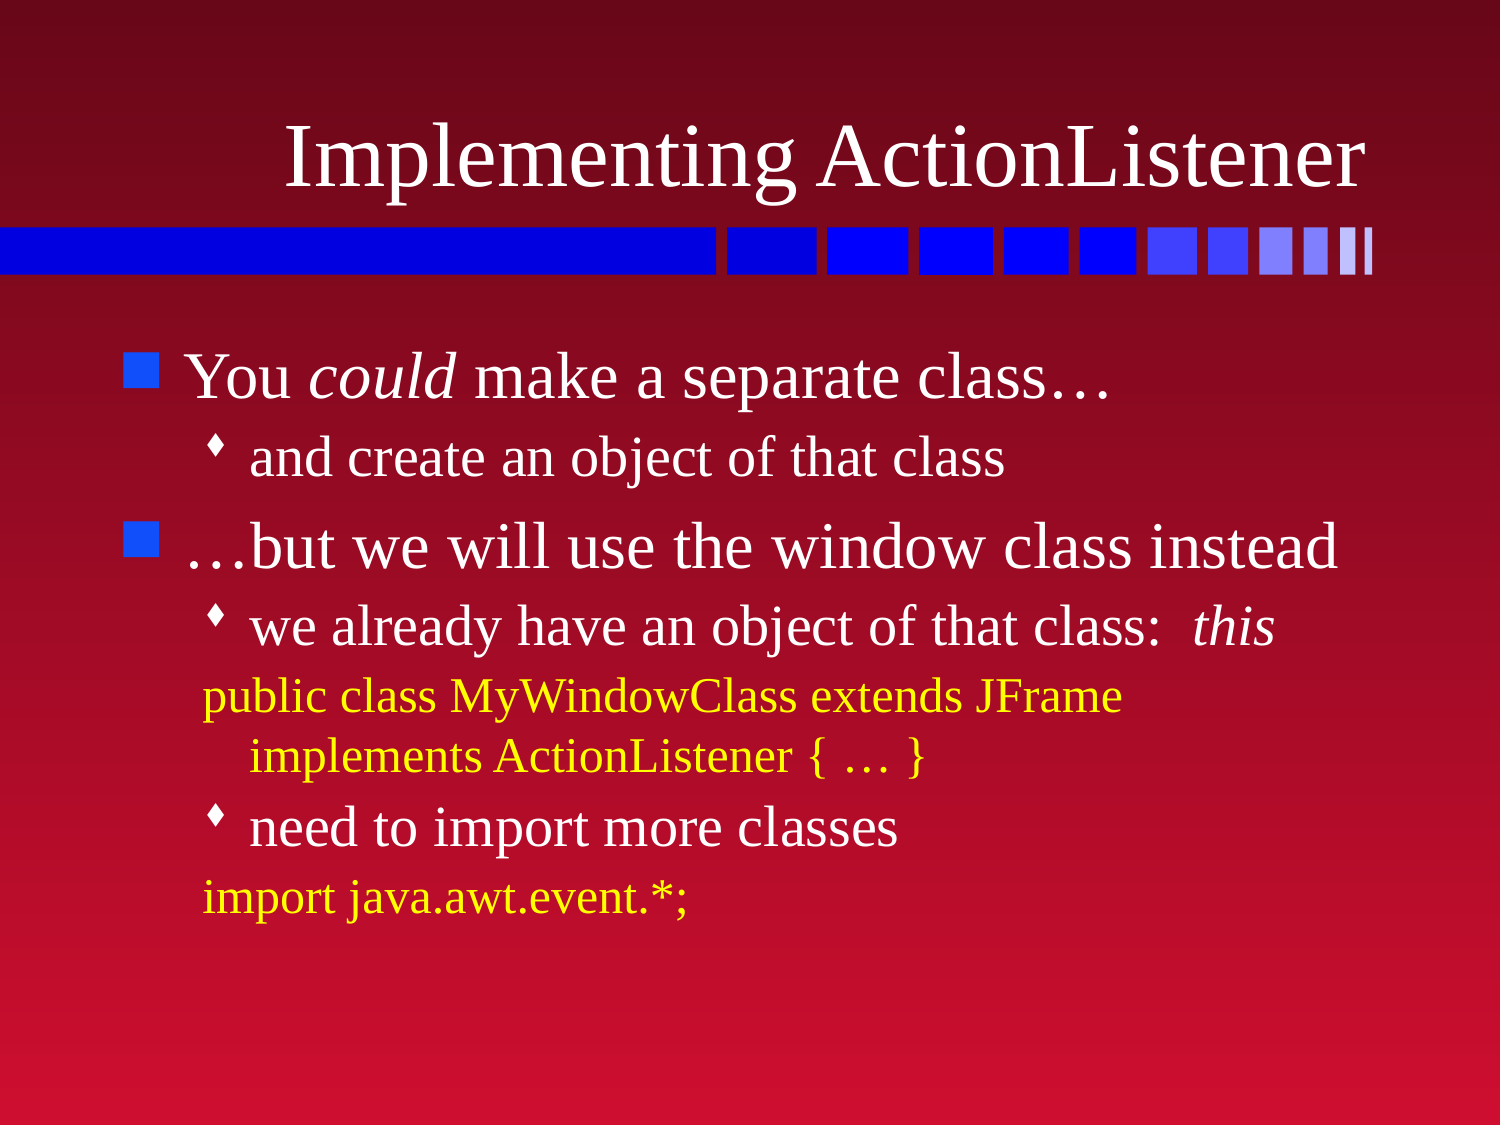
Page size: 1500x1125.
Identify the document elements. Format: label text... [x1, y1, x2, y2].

title Implementing ActionListener [109, 27, 1383, 213]
list You could make a separate class… and create an object of that class …but we will use the window class instead we already have an object of that class: this public class MyWindowClass extends JFrame implements ActionListener { … } need to import more classes import java.awt.event.*; [111, 324, 1388, 1001]
